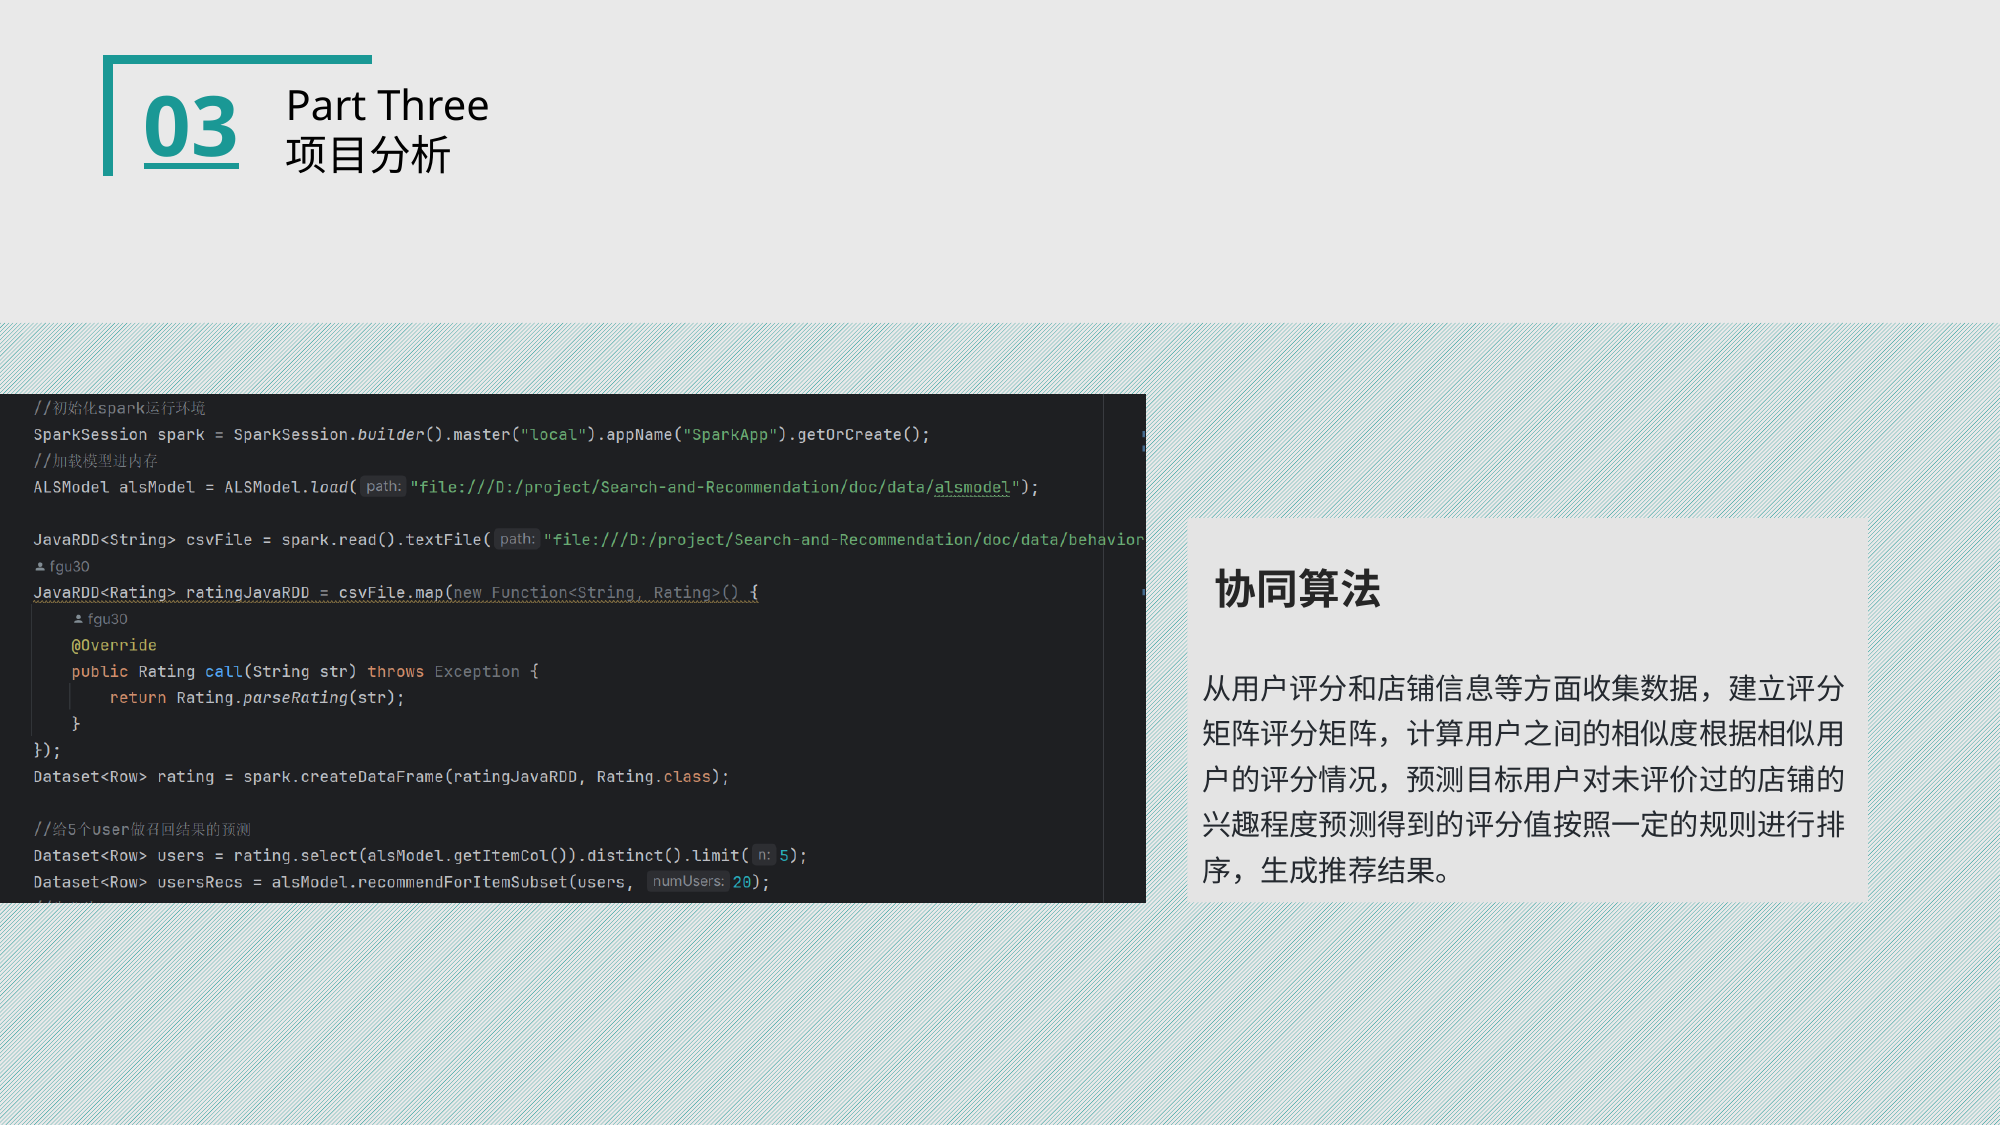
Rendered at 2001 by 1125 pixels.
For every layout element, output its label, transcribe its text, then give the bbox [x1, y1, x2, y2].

picture [0, 394, 1146, 903]
text_box 协同算法 [1200, 555, 1595, 621]
text_box [1186, 517, 1869, 904]
text_box 03 [128, 66, 271, 181]
text_box Part Three 项目分析 [270, 71, 631, 186]
text_box 从用户评分和店铺信息等方面收集数据，建立评分矩阵评分矩阵，计算用户之间的相似度根据相似用户的评分情况，预测目标用户对未评价过的店铺的兴趣程度预测得到的评分值按照一定的规则进行排序，生成推荐结果。 [1187, 652, 1868, 895]
